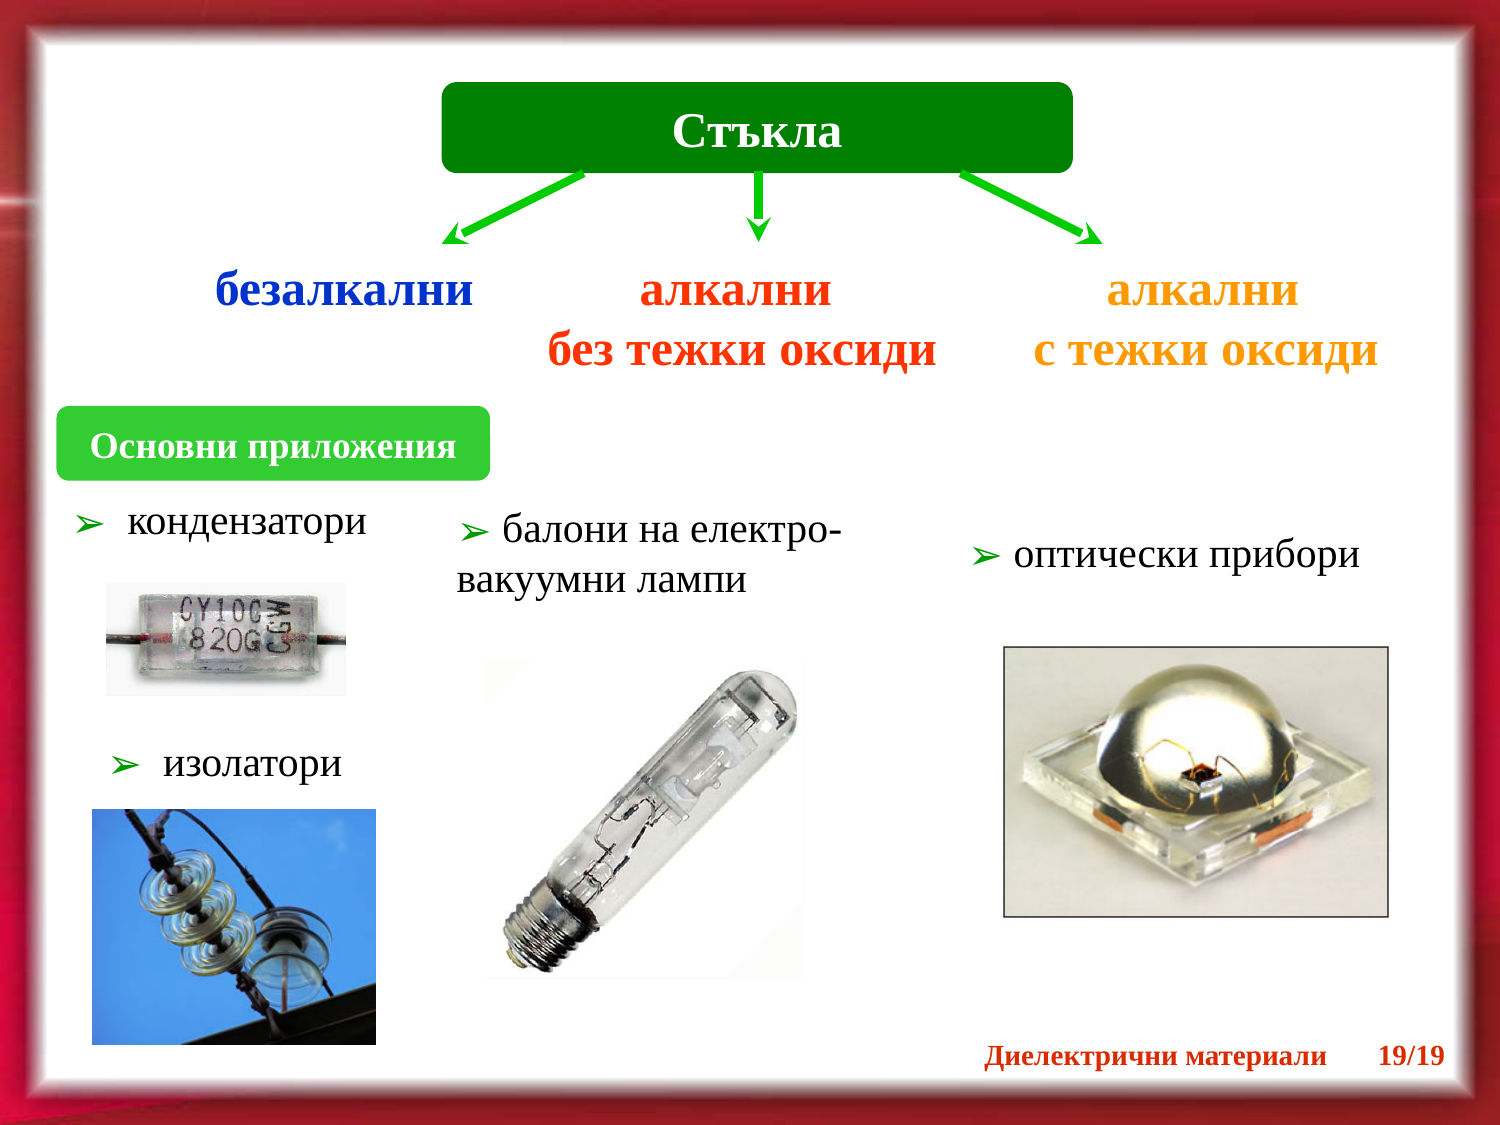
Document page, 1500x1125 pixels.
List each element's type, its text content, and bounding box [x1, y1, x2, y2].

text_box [199, 172, 527, 324]
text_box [960, 172, 1401, 384]
picture [0, 0, 1500, 1125]
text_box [530, 170, 954, 384]
text_box изолатори [92, 727, 381, 793]
text_box Диелектрични материали 19/19 [969, 1028, 1462, 1079]
text_box Основни приложения [56, 405, 491, 481]
text_box Стъкла [441, 82, 1073, 173]
text_box кондензатори [56, 485, 486, 551]
text_box балони на електро-вакуумни лампи [441, 493, 889, 609]
text_box оптически прибори [953, 518, 1400, 584]
